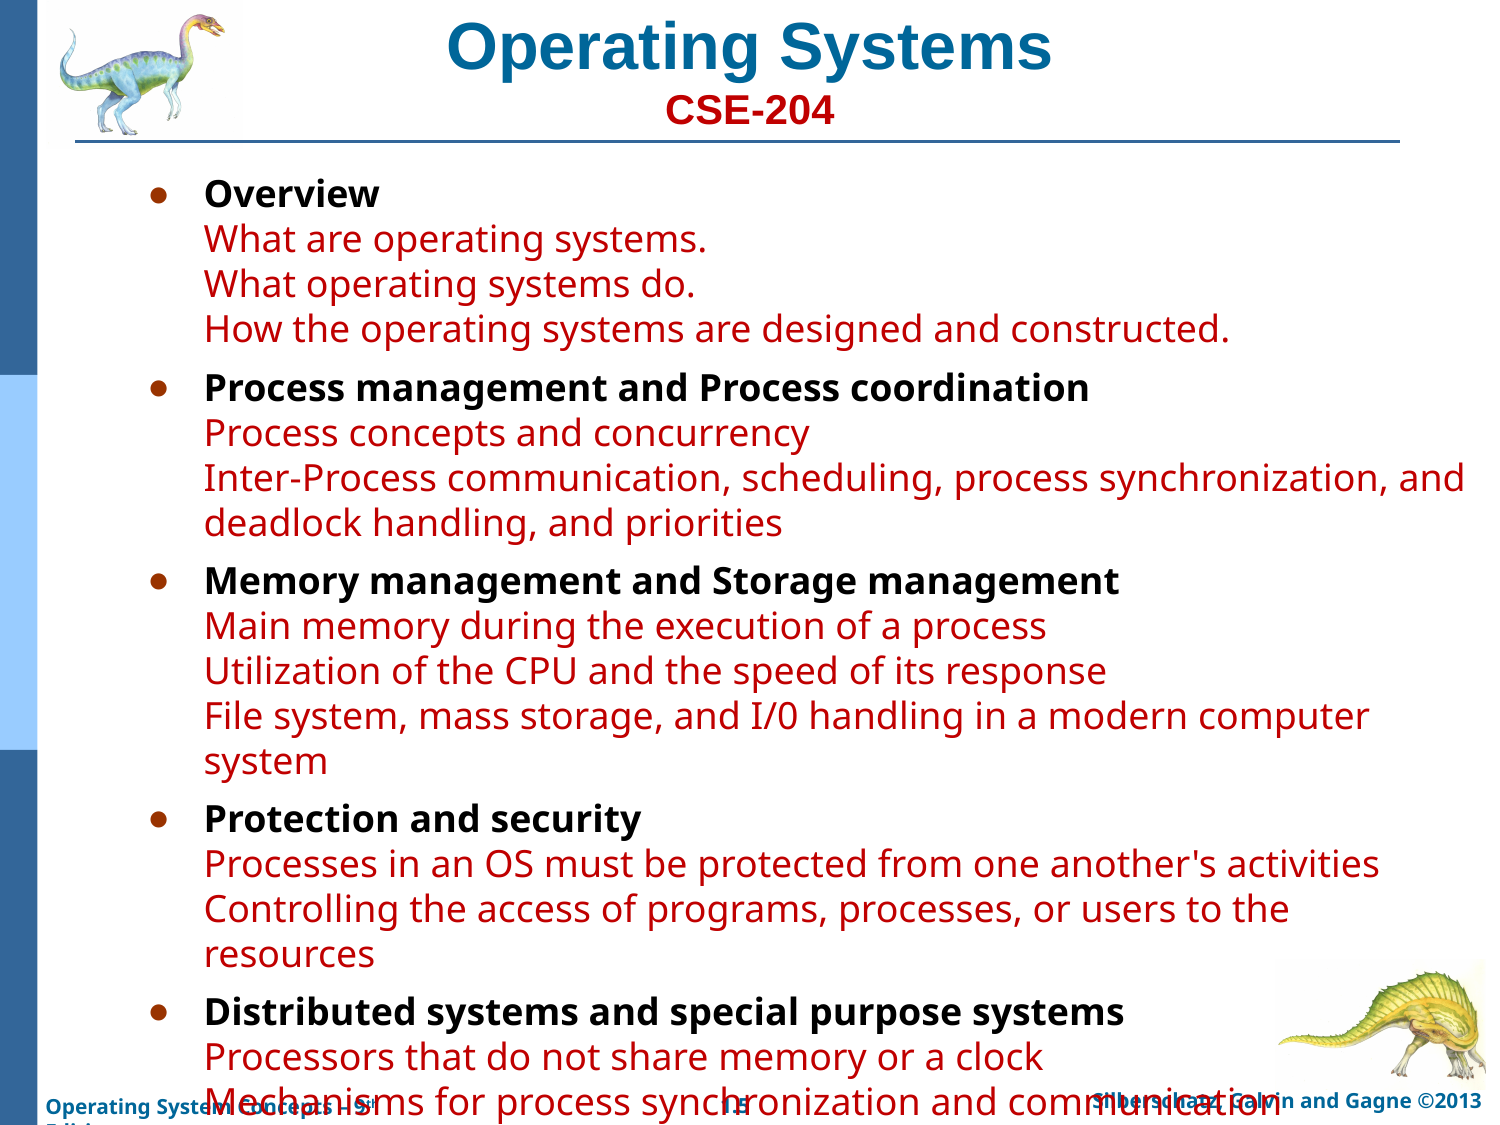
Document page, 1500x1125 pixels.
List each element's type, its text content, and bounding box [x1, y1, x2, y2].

picture [278, 1103, 282, 1114]
picture [1143, 1096, 1150, 1108]
picture [1230, 1095, 1234, 1107]
picture [302, 1102, 311, 1114]
picture [1249, 1096, 1255, 1108]
picture [1098, 1100, 1103, 1108]
title Operating Systems CSE-204 [75, 45, 1425, 141]
picture [46, 0, 243, 149]
picture [313, 1100, 318, 1114]
picture [238, 1099, 249, 1114]
list Overview What are operating systems. What operating systems do. How the operating systems are designed and constructed. Process management and Process coordination Process concepts and concurrency Inter-Process communication, scheduling, process synchronization, and deadlock handling, and priorities Memory management and Storage management Main memory during the execution of a process Utilization of the CPU and the speed of its response File system, mass storage, and I/0 handling in a modern computer system Protection and security Processes in an OS must be protected from one another's activities Controlling the access of programs, processes, or users to the resources Distributed systems and special purpose systems Processors that do not share memory or a clock Mechanisms for process synchronization and communication [132, 162, 1483, 907]
picture [1275, 959, 1486, 1090]
